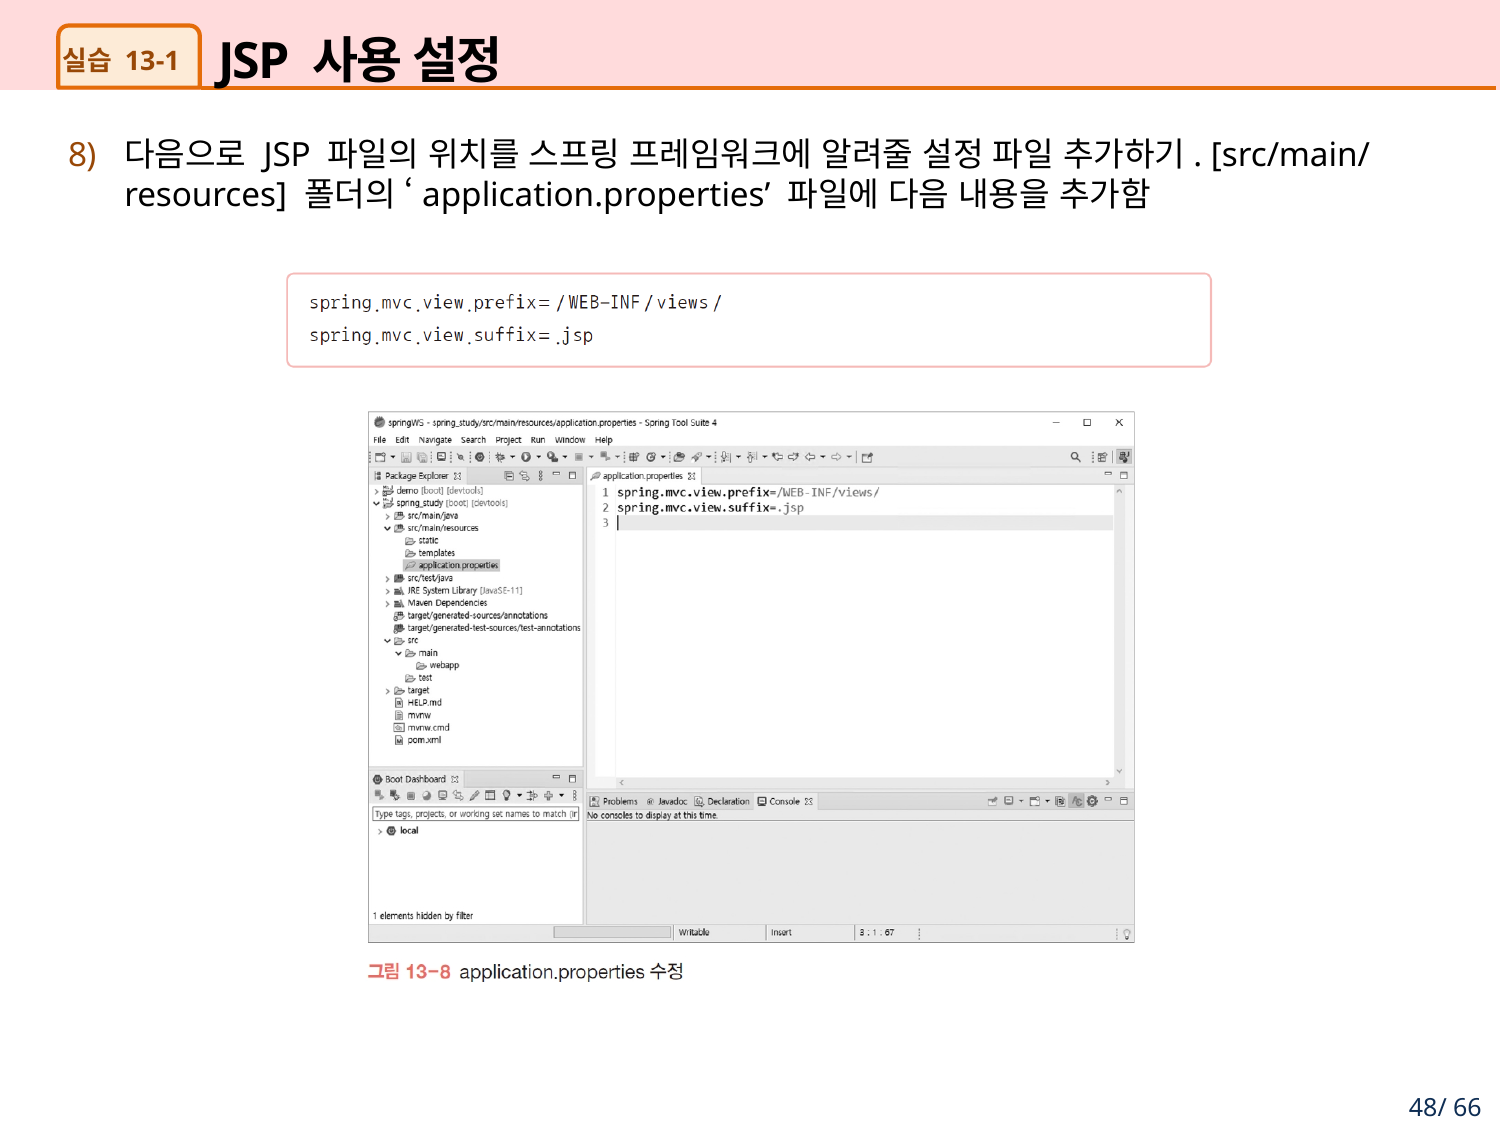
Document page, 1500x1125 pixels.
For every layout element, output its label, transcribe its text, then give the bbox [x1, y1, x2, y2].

picture [283, 266, 1217, 373]
text_box 실습 13-1 [47, 35, 198, 83]
list 다음으로 JSP 파일의 위치를 스프링 프레임워크에 알려줄 설정 파일 추가하기. [src/main/resources] 폴더의 ‘application.properties’ 파일에 다음 내용을 추가함 [53, 125, 1425, 1005]
title JSP 사용 설정 [203, 19, 1365, 97]
picture [364, 408, 1136, 982]
